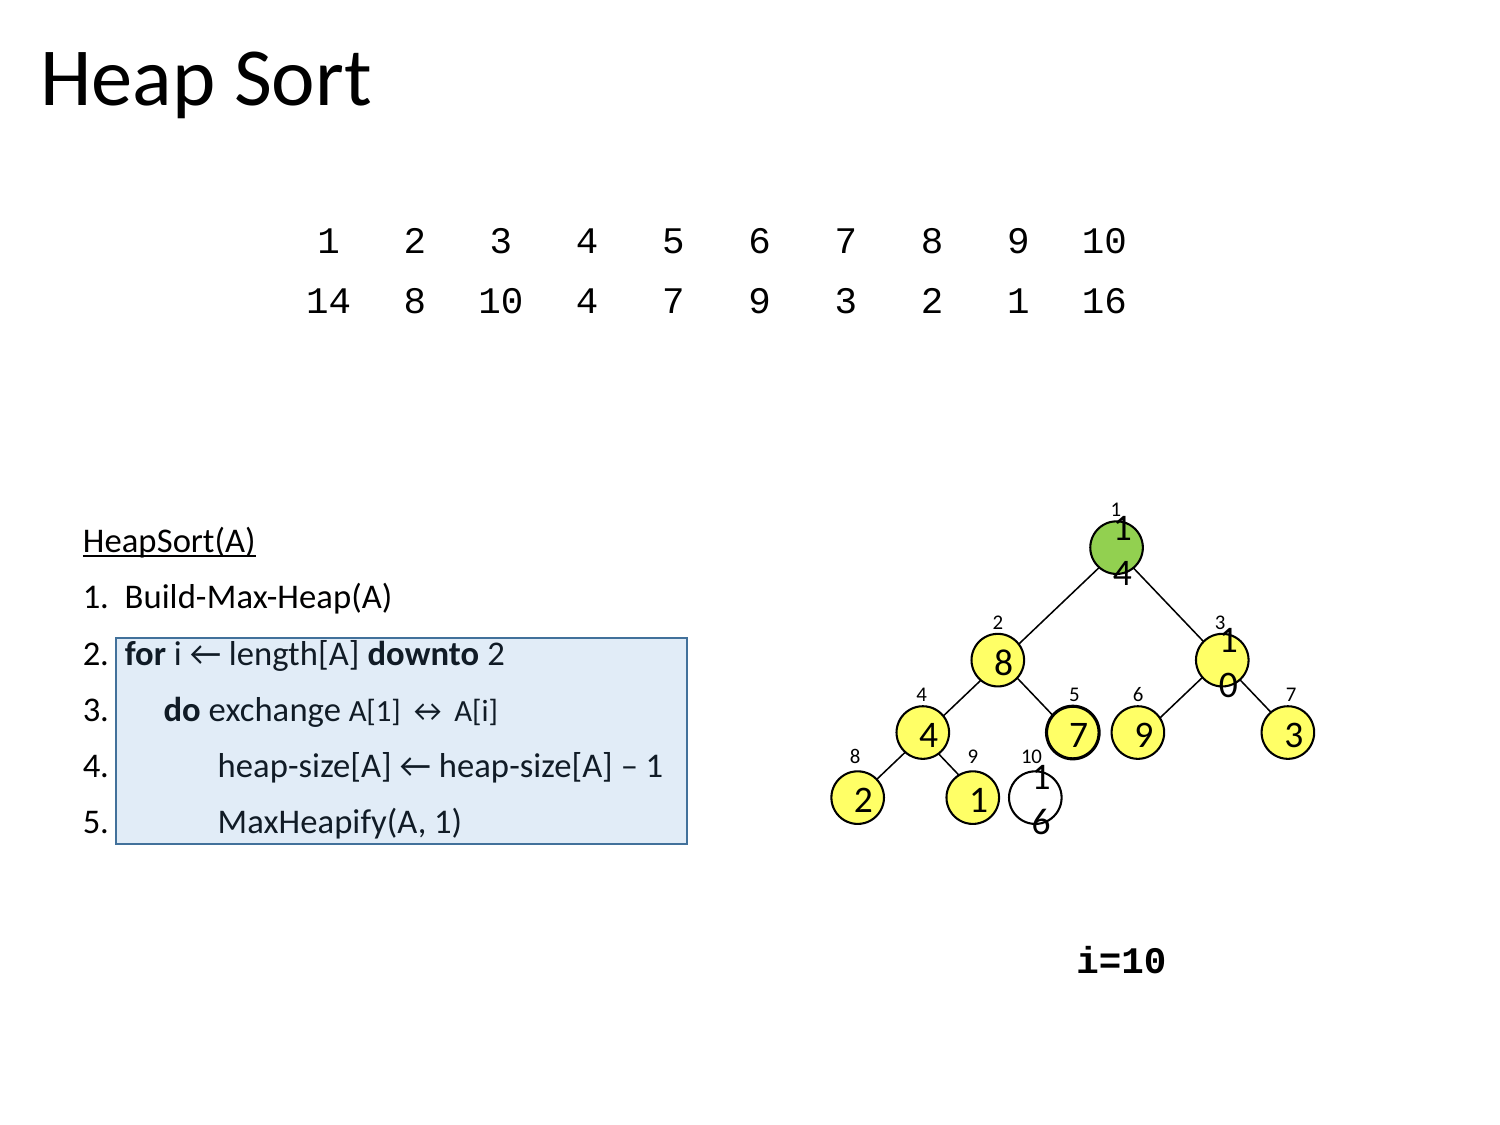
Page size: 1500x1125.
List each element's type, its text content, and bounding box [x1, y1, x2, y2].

table_cell 9 [716, 275, 803, 336]
table_cell 3 [803, 275, 889, 336]
title Heap Sort [25, 26, 1469, 138]
table_header 5 [630, 214, 716, 275]
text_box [831, 488, 1315, 825]
table_header 8 [889, 214, 975, 275]
table_cell 14 [285, 275, 372, 336]
table_header 4 [544, 214, 630, 275]
table_header 9 [975, 214, 1061, 275]
table_cell 2 [889, 275, 975, 336]
table_header 2 [372, 214, 458, 275]
table_cell 4 [544, 275, 630, 336]
table_header 7 [803, 214, 889, 275]
table_cell 16 [1061, 275, 1148, 336]
text_box i=10 [976, 928, 1267, 990]
table_cell 10 [458, 275, 544, 336]
table_cell 8 [372, 275, 458, 336]
text_box [116, 637, 688, 844]
table_header 10 [1061, 214, 1148, 275]
table_header 6 [716, 214, 803, 275]
table_header 1 [285, 214, 372, 275]
table_cell 7 [630, 275, 716, 336]
table_header 3 [458, 214, 544, 275]
table_cell 1 [975, 275, 1061, 336]
text_box HeapSort(A) 1. Build-Max-Heap(A) 2. for i ← length[A] downto 2 3. do exchange A[1] ↔ A[i] 4. heap-size[A] ← heap-size[A] – 1 5. MaxHeapify(A, 1) [67, 515, 943, 879]
